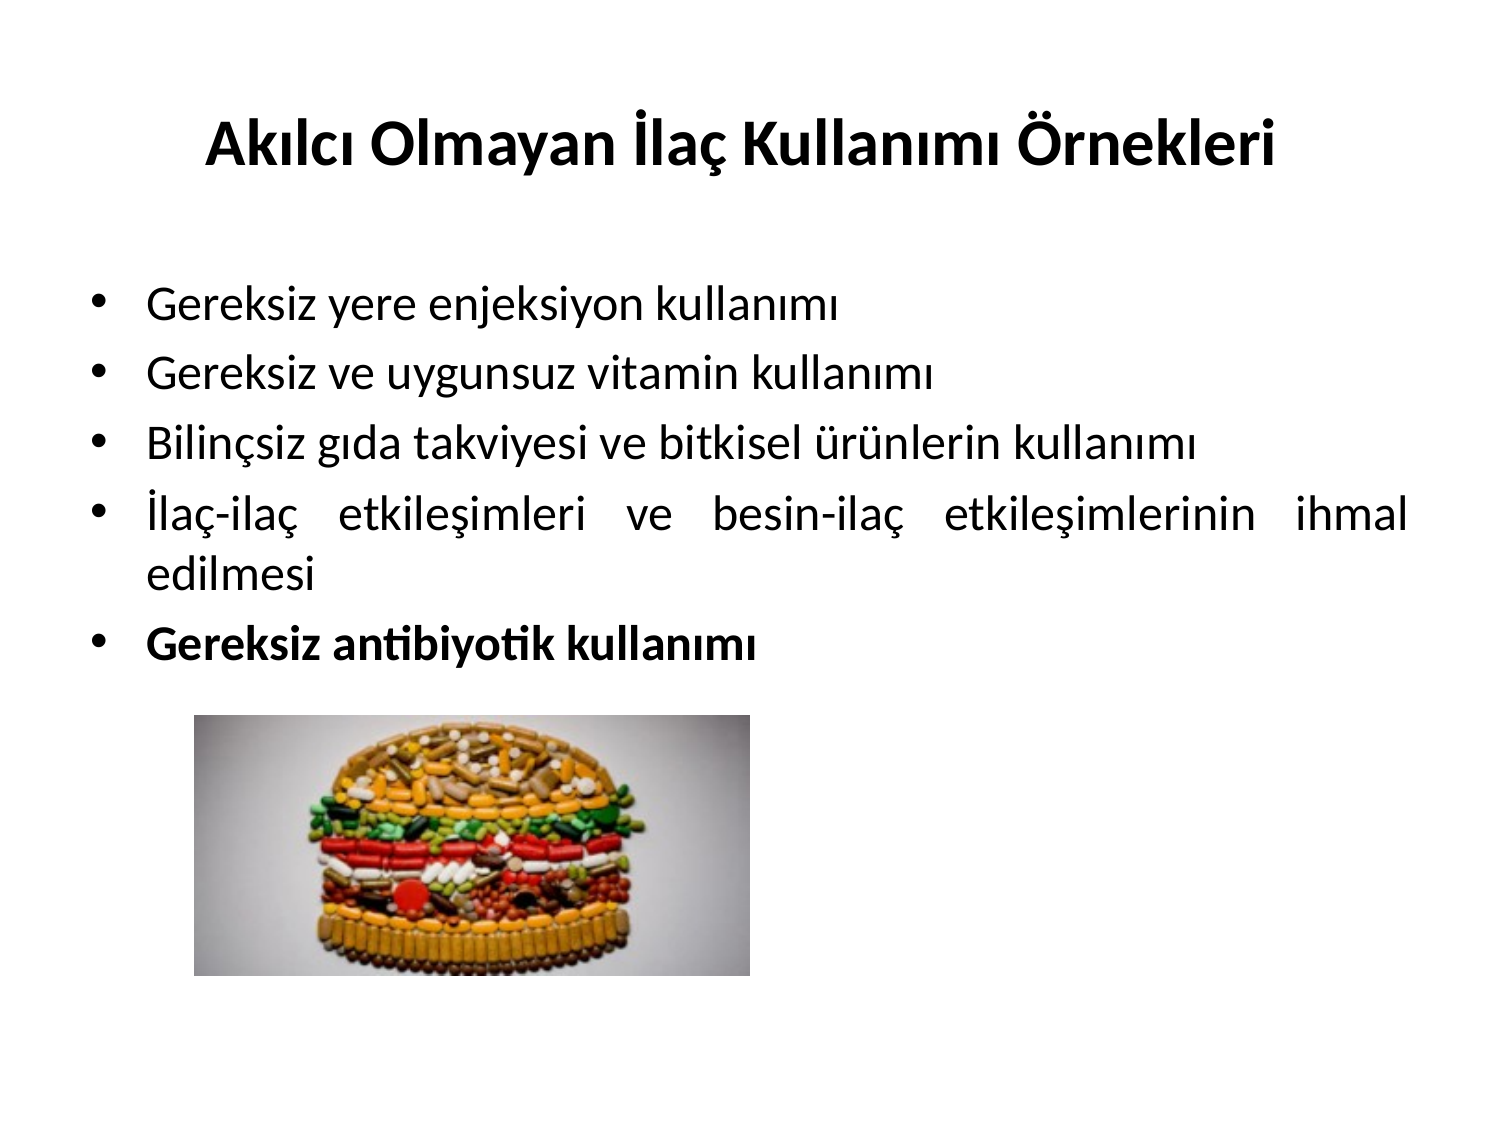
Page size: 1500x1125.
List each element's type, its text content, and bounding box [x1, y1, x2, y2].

list Gereksiz yere enjeksiyon kullanımı Gereksiz ve uygunsuz vitamin kullanımı Bilinçsiz gıda takviyesi ve bitkisel ürünlerin kullanımı İlaç-ilaç etkileşimleri ve besin-ilaç etkileşimlerinin ihmal edilmesi Gereksiz antibiyotik kullanımı [75, 262, 1425, 1005]
picture [194, 715, 751, 977]
title Akılcı Olmayan İlaç Kullanımı Örnekleri [75, 45, 1425, 233]
